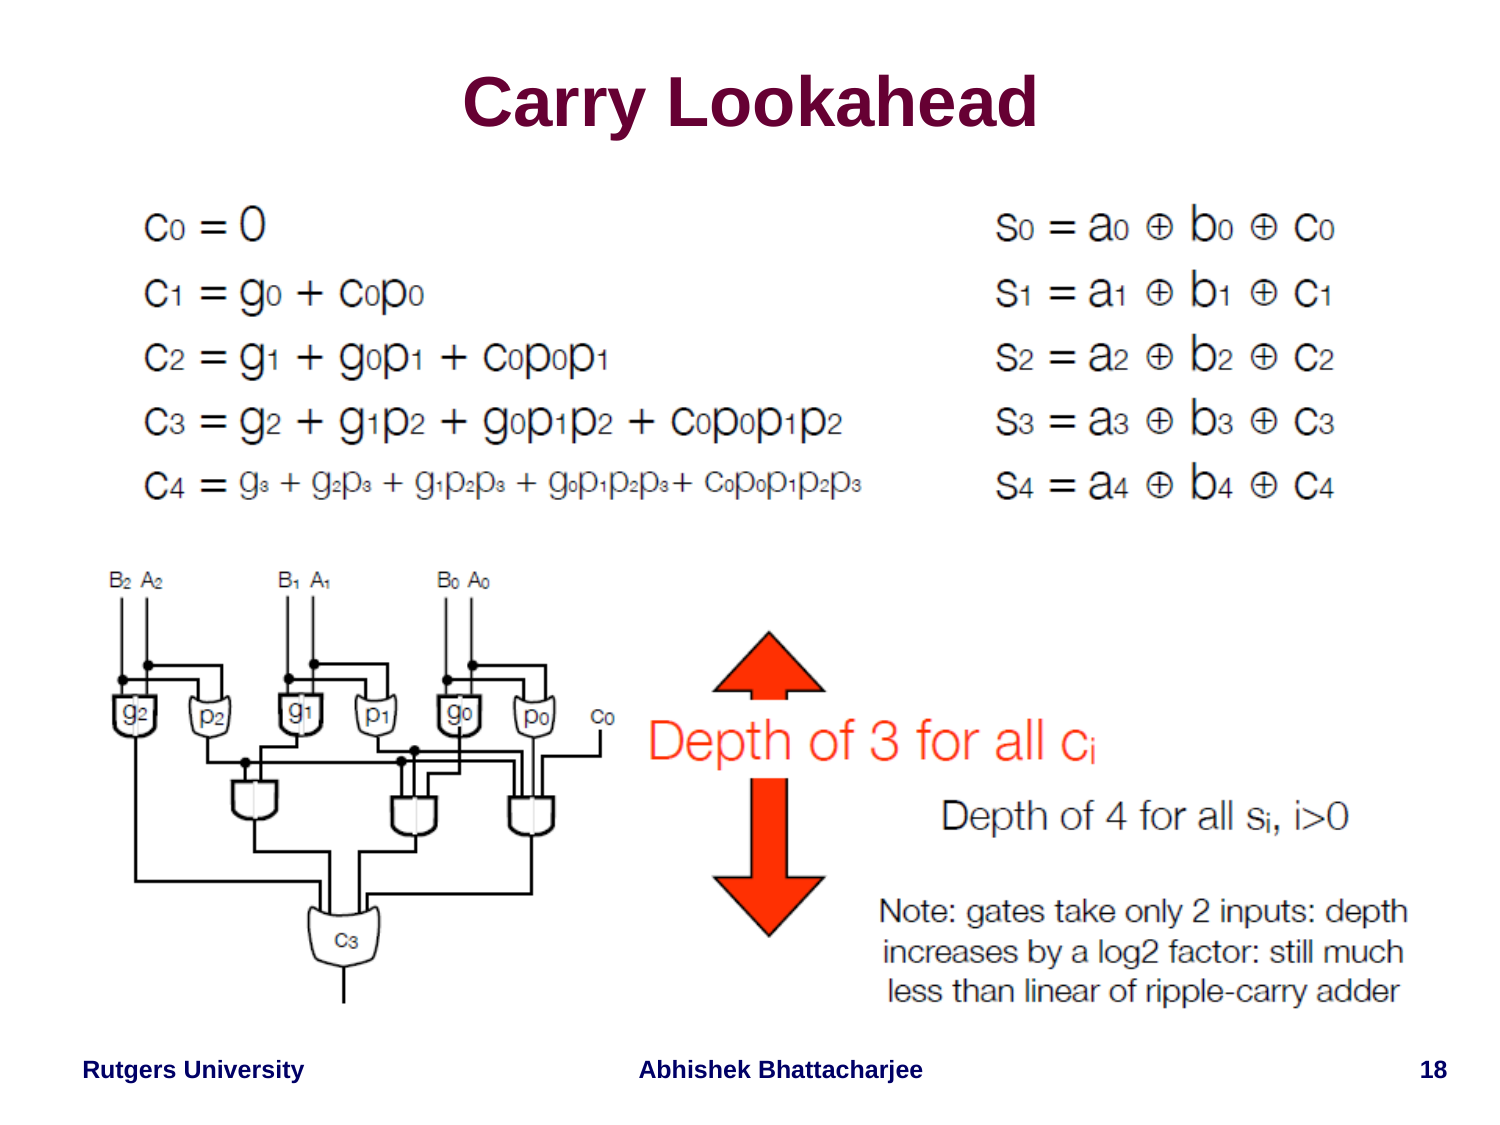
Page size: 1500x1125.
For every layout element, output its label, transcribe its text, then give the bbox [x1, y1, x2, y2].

picture [89, 187, 1411, 1010]
title Carry Lookahead [46, 40, 1456, 169]
